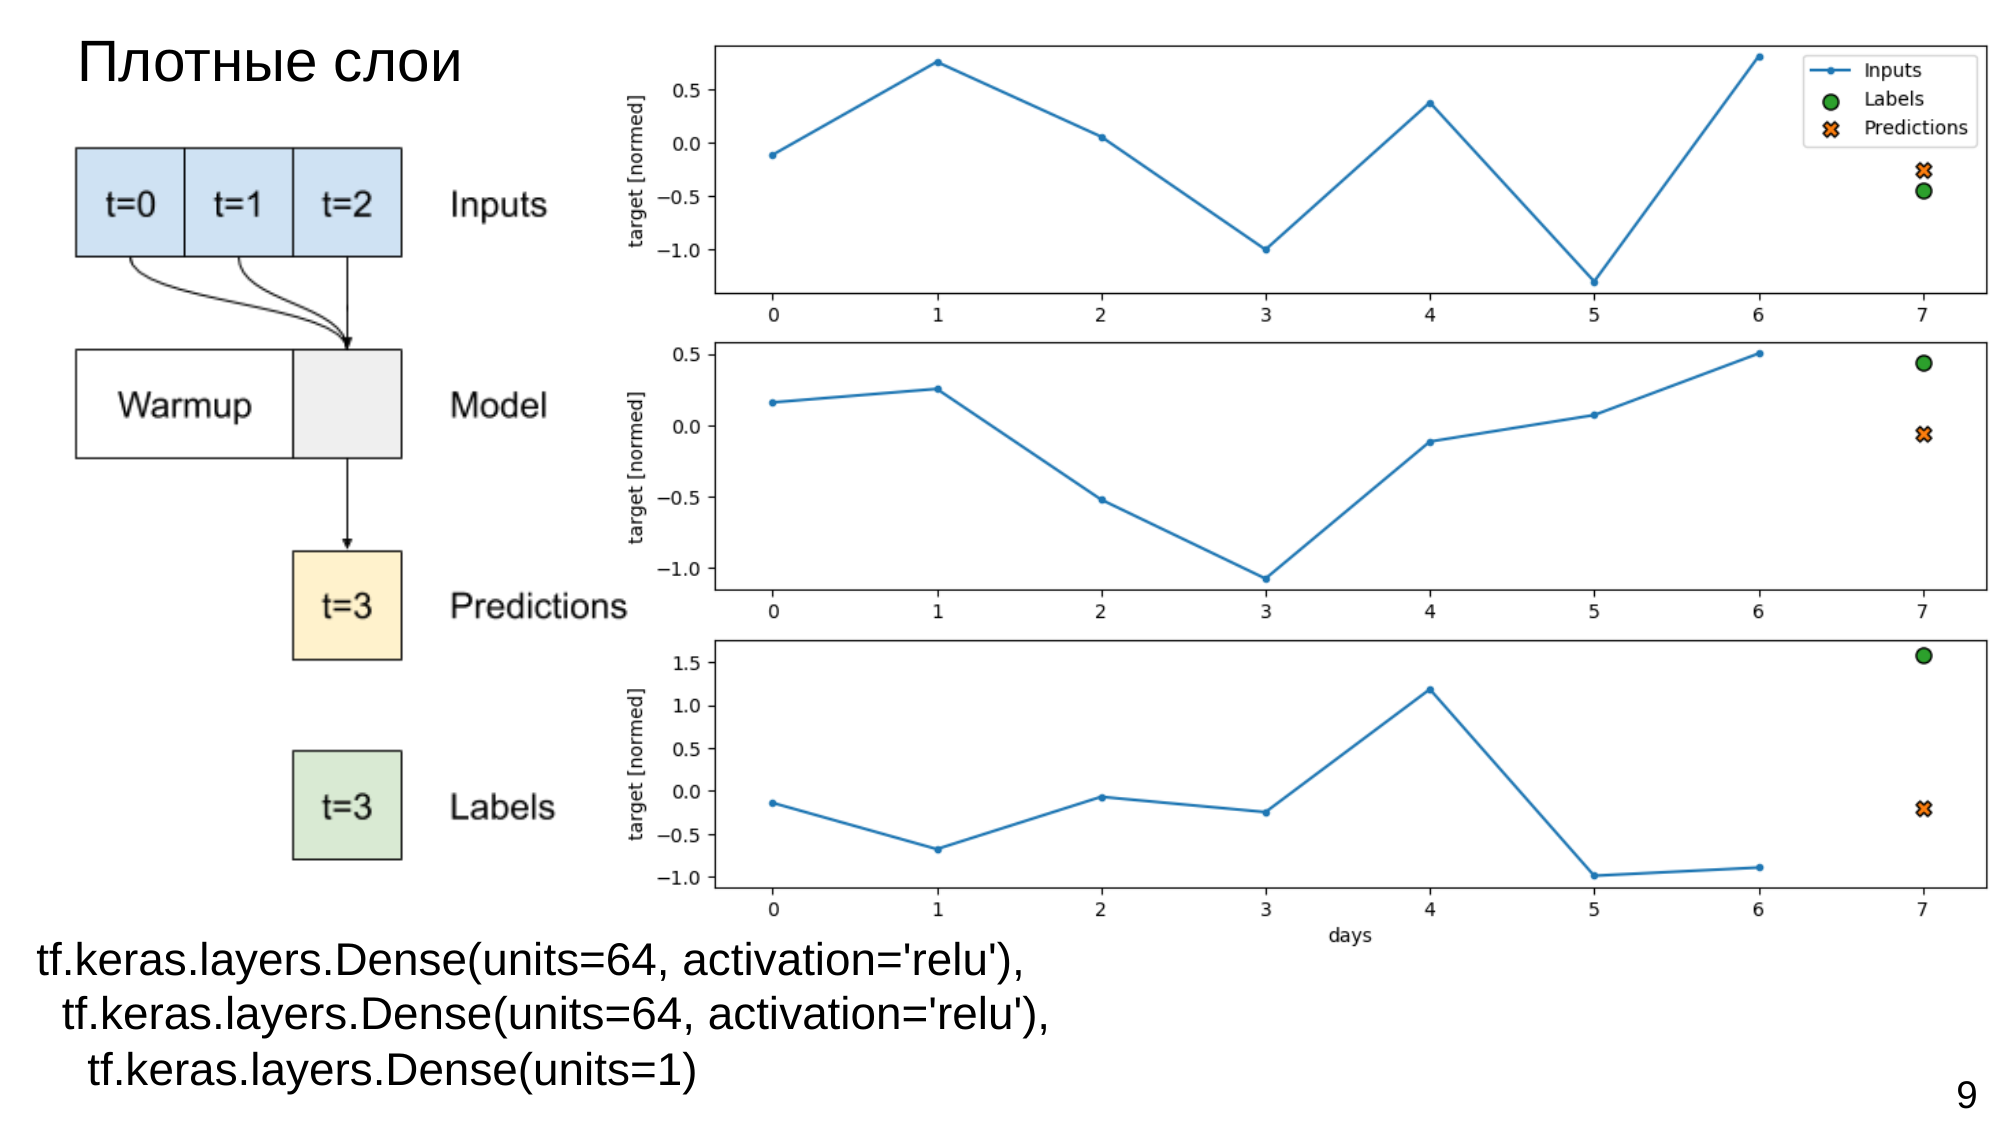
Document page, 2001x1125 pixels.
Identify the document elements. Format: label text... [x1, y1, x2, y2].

text_box 9 [1941, 1067, 2000, 1125]
text_box tf.keras.layers.Dense(units=64, activation='relu'), tf.keras.layers.Dense(units=64, activation='relu'), tf.keras.layers.Dense(units=1) [21, 921, 1076, 1102]
title Плотные слои [62, 21, 1928, 104]
picture [62, 32, 2000, 960]
